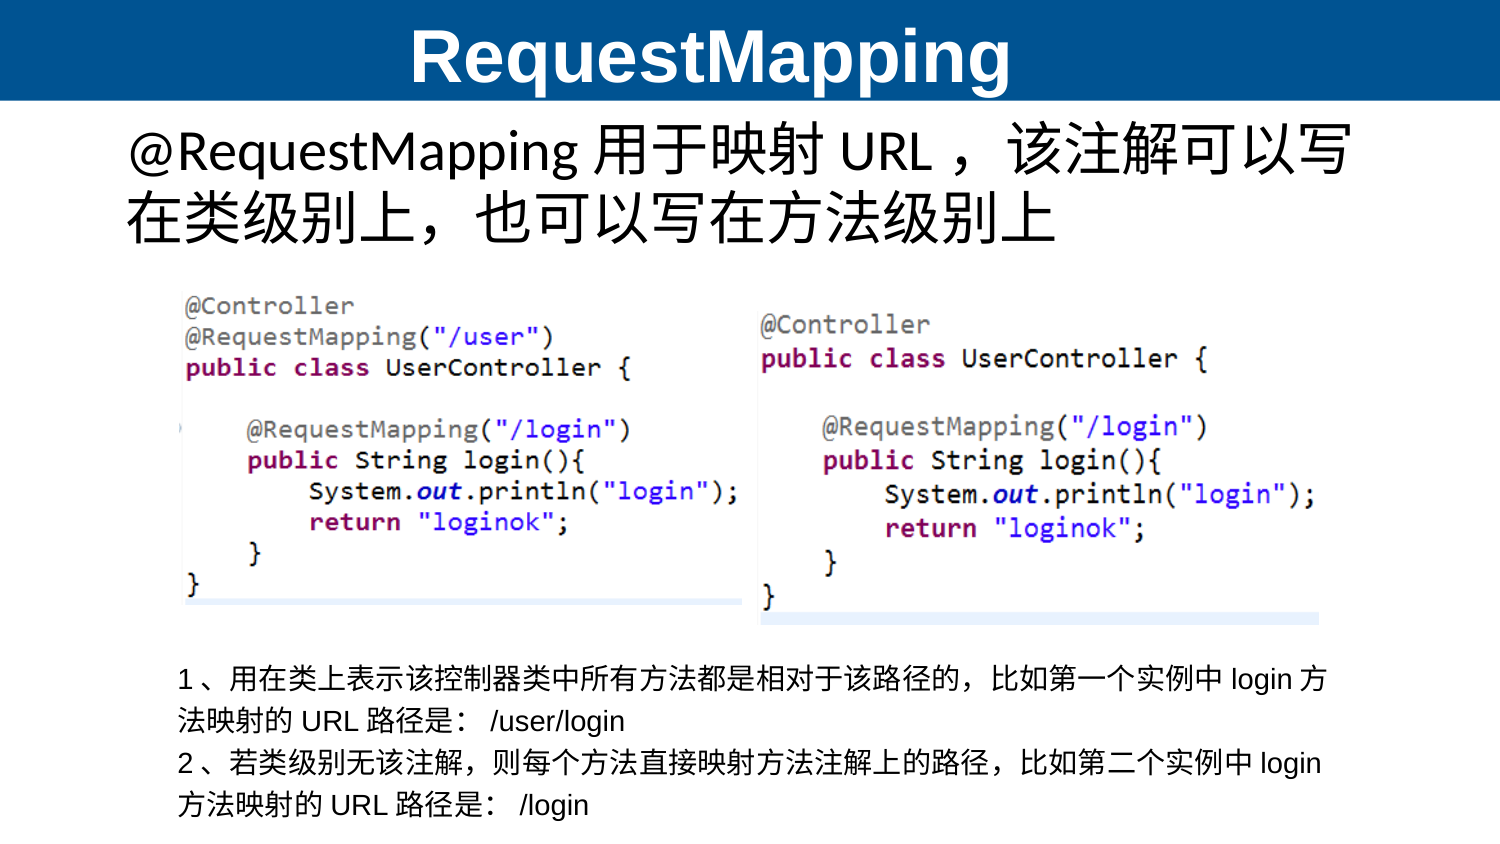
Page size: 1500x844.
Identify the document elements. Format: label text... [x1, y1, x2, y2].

text_box RequestMapping [336, 0, 1087, 105]
list @RequestMapping用于映射URL，该注解可以写在类级别上，也可以写在方法级别上 [110, 104, 1405, 284]
picture [757, 311, 1320, 625]
picture [179, 291, 742, 605]
text_box 1、用在类上表示该控制器类中所有方法都是相对于该路径的，比如第一个实例中login方法映射的URL路径是：/user/login 2、若类级别无该注解，则每个方法直接映射方法注解上的路径，比如第二个实例中login方法映射的URL路径是：/login [168, 645, 1347, 829]
